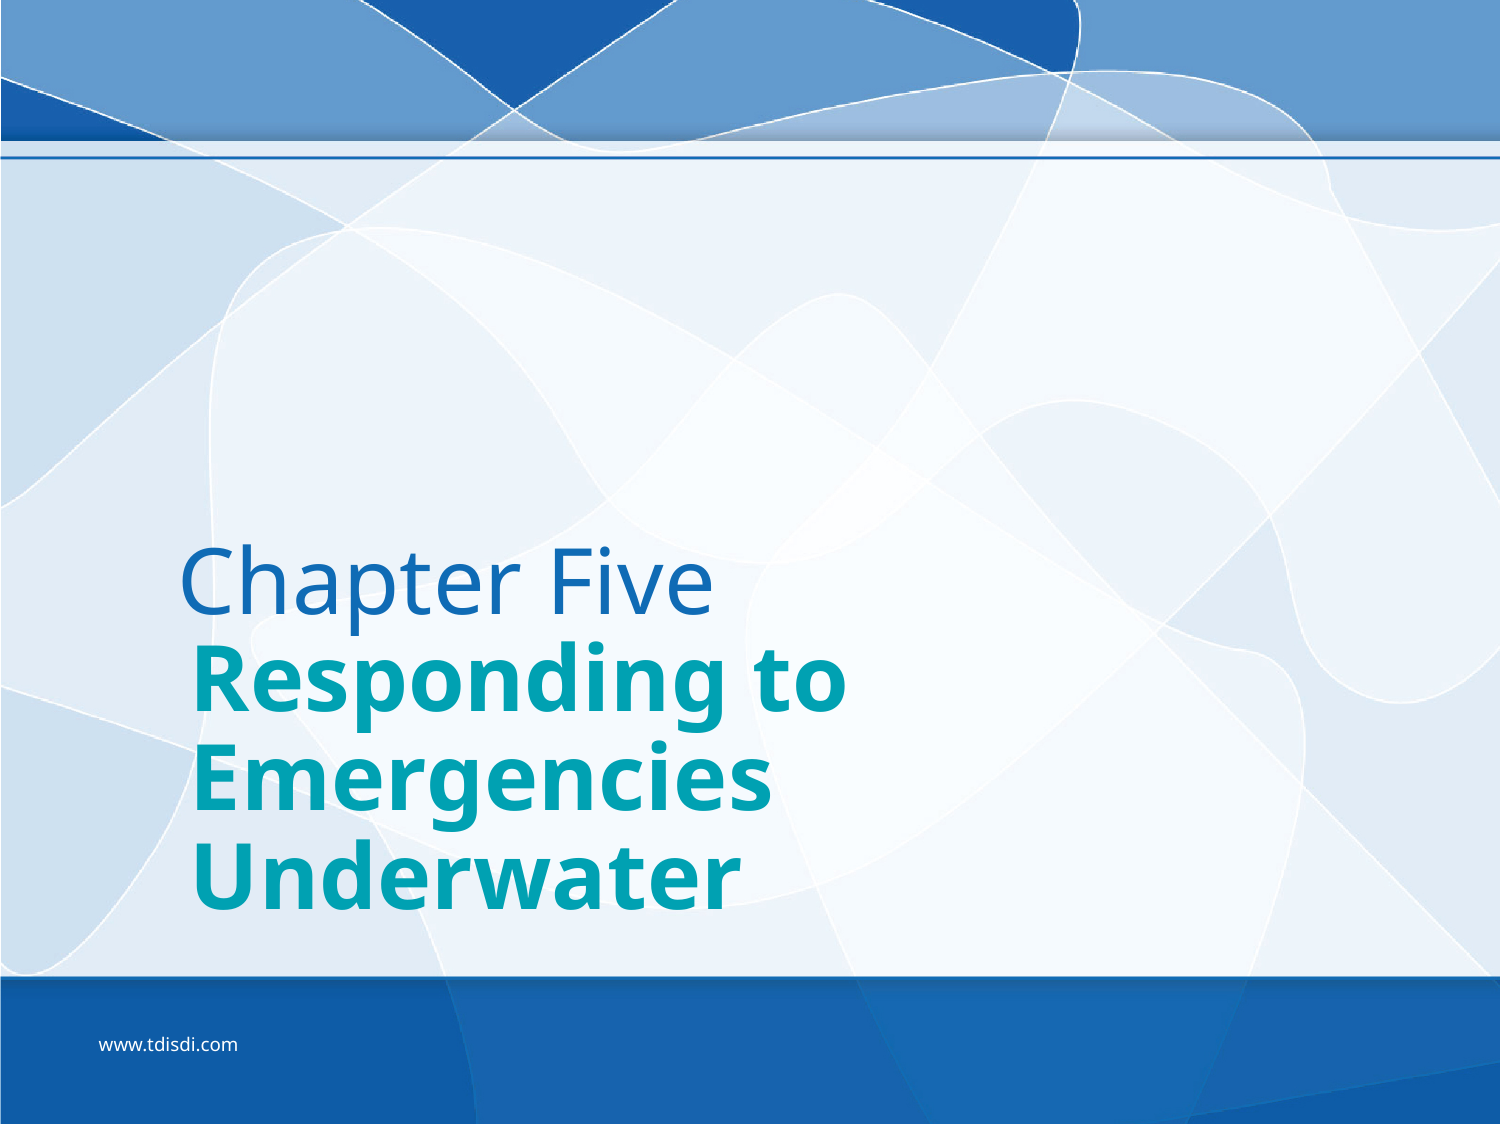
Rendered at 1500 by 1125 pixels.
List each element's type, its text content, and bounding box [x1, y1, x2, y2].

title Chapter Five [162, 512, 1438, 643]
subtitle Responding to Emergencies Underwater [174, 624, 1363, 715]
picture [0, 0, 1500, 1124]
